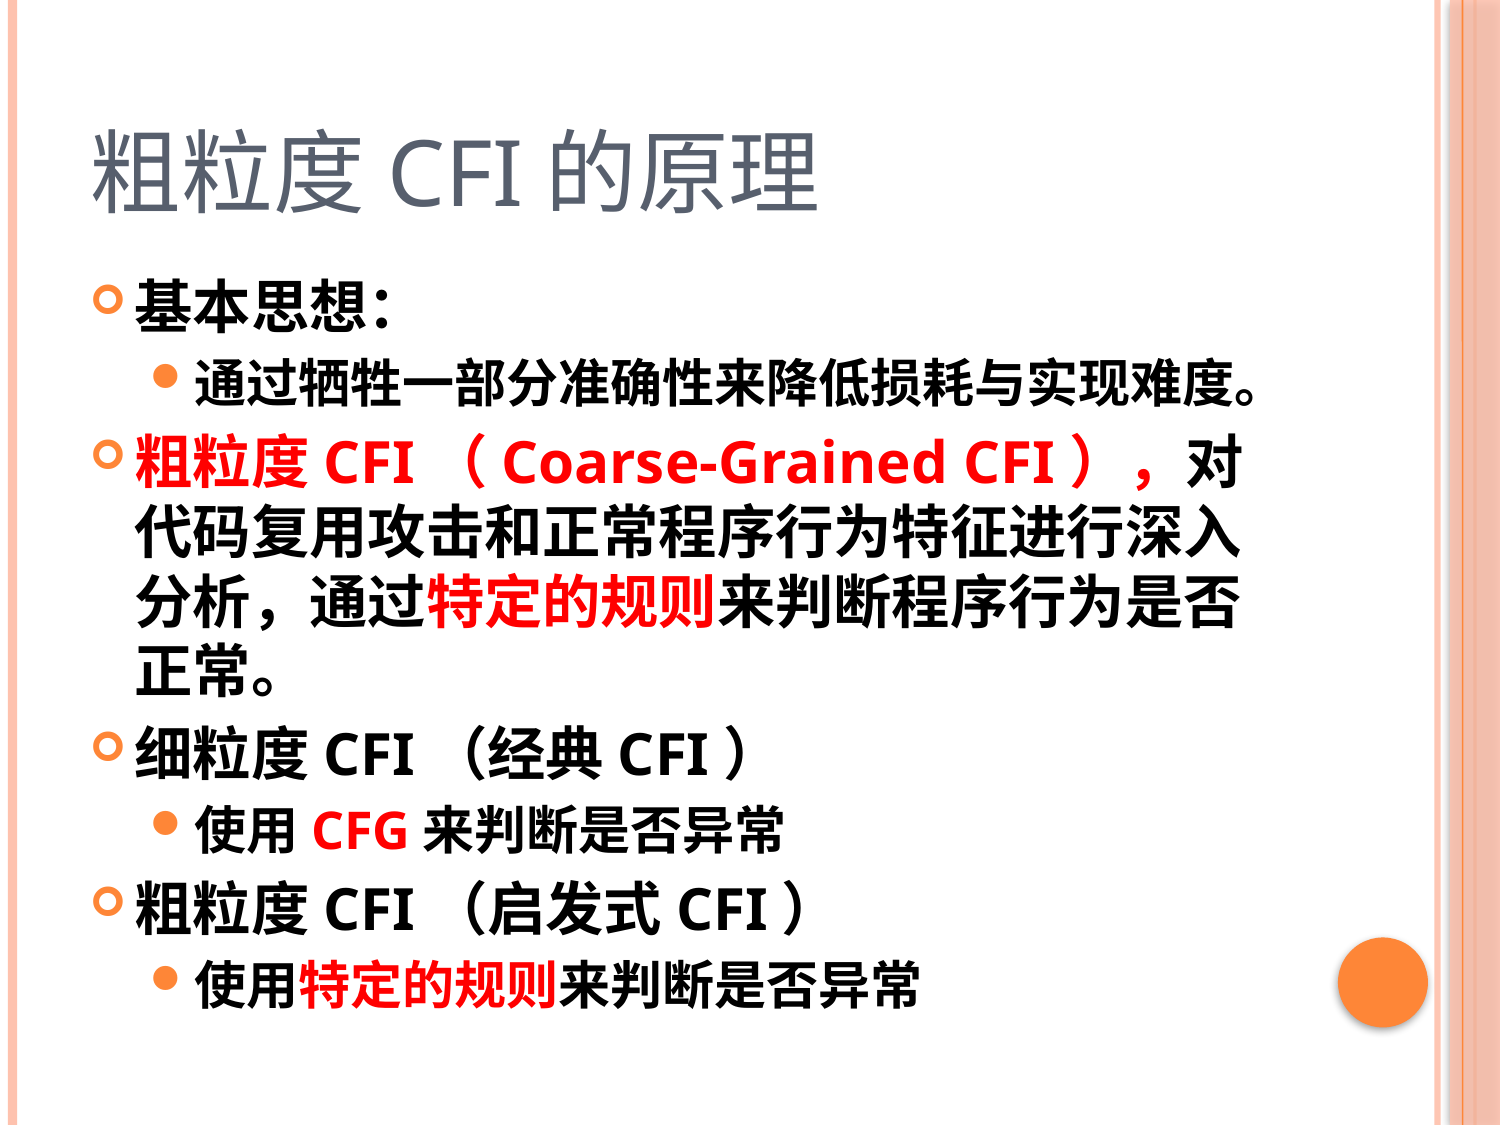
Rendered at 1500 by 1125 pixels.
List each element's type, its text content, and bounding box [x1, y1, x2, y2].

list 基本思想： 通过牺牲一部分准确性来降低损耗与实现难度。 粗粒度CFI（Coarse-Grained CFI），对代码复用攻击和正常程序行为特征进行深入分析，通过特定的规则来判断程序行为是否正常。 细粒度CFI（经典CFI） 使用CFG来判断是否异常 粗粒度CFI（启发式CFI） 使用特定的规则来判断是否异常 [75, 262, 1300, 1062]
title 粗粒度CFI的原理 [75, 45, 1300, 233]
